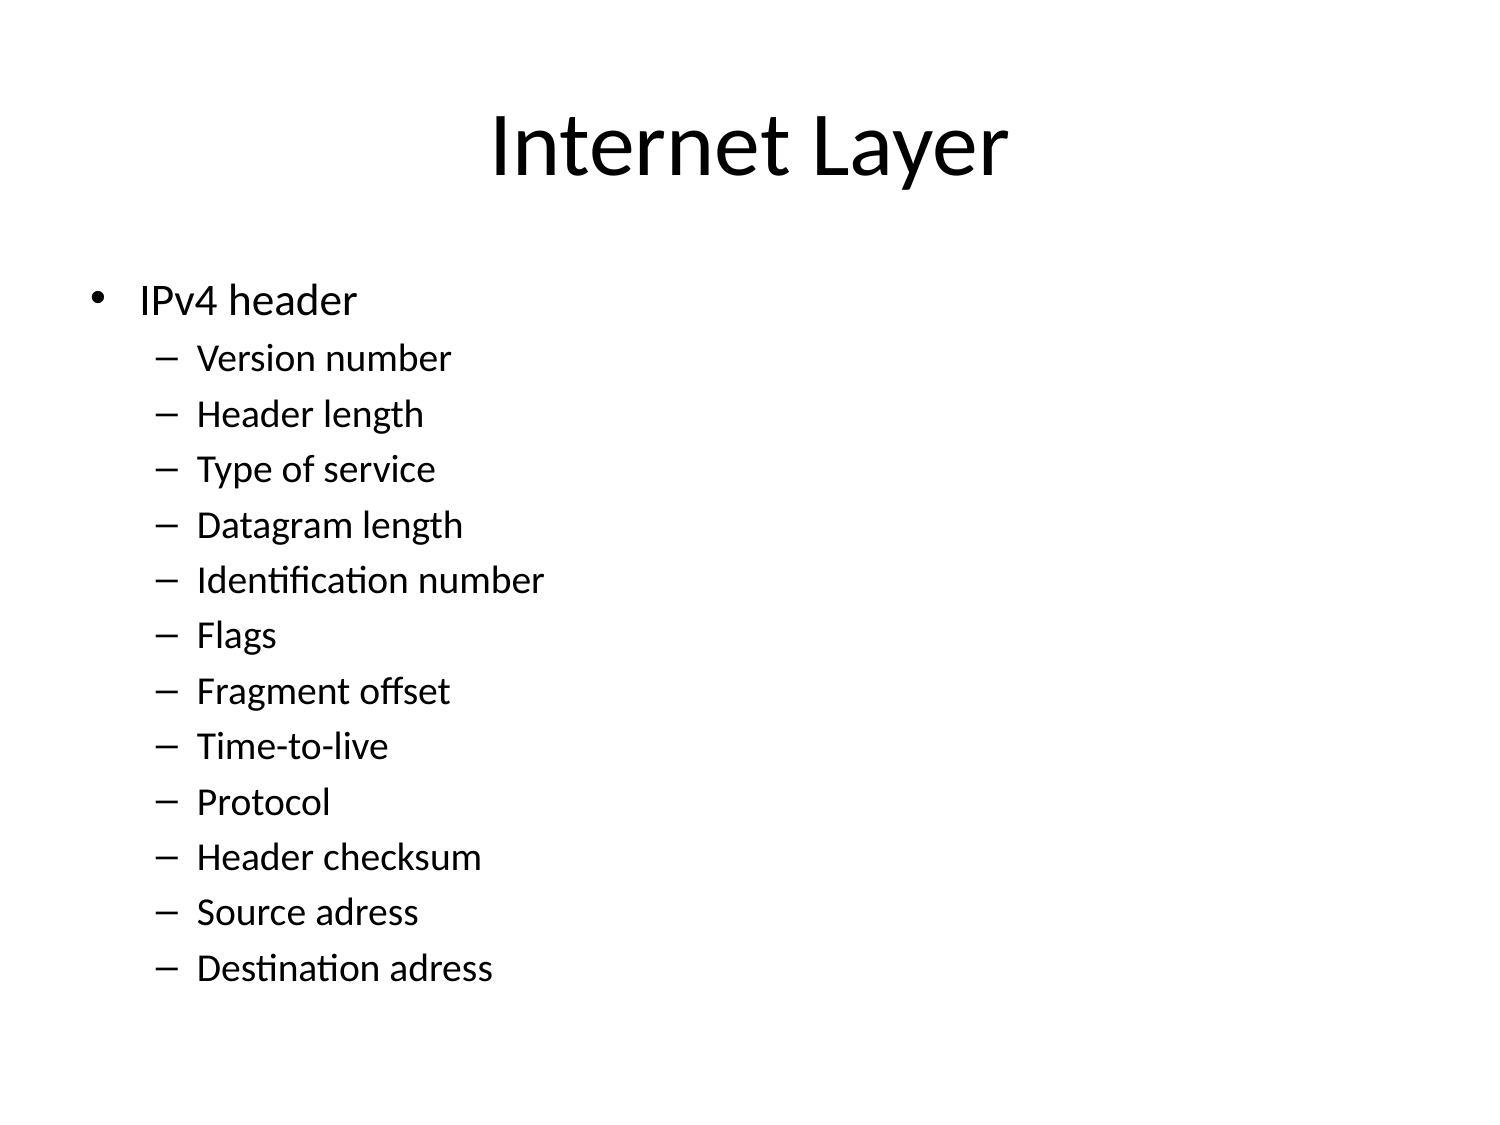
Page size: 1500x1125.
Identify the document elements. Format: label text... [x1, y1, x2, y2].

list IPv4 header Version number Header length Type of service Datagram length Identification number Flags Fragment offset Time-to-live Protocol Header checksum Source adress Destination adress [75, 262, 1425, 1000]
title Internet Layer [75, 45, 1425, 233]
